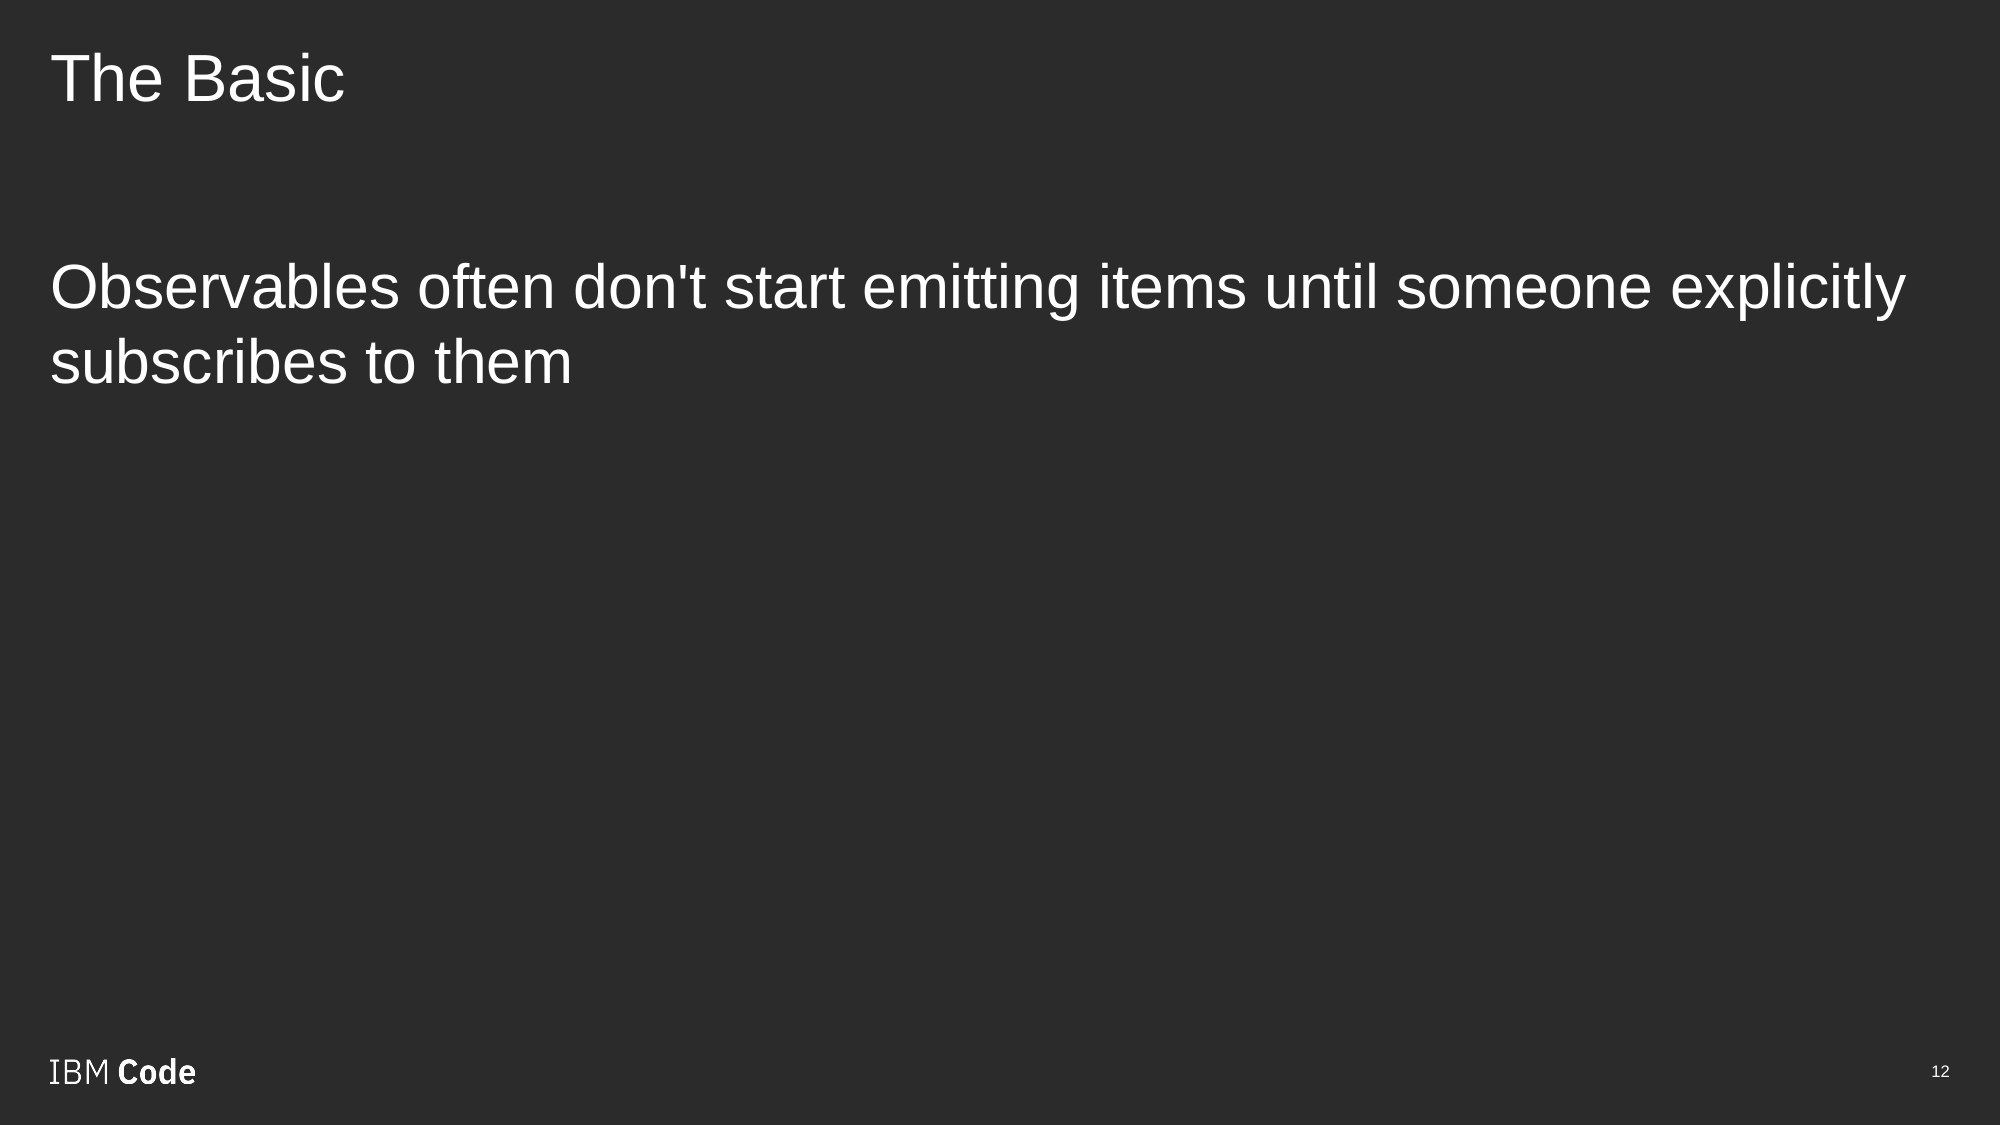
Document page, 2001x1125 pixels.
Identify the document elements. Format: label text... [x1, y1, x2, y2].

list Observables often don't start emitting items until someone explicitly subscribes to them [50, 245, 1950, 1030]
title The Basic [50, 43, 1950, 232]
picture [50, 1058, 195, 1084]
slide_number ‹#› [1500, 1055, 1950, 1086]
